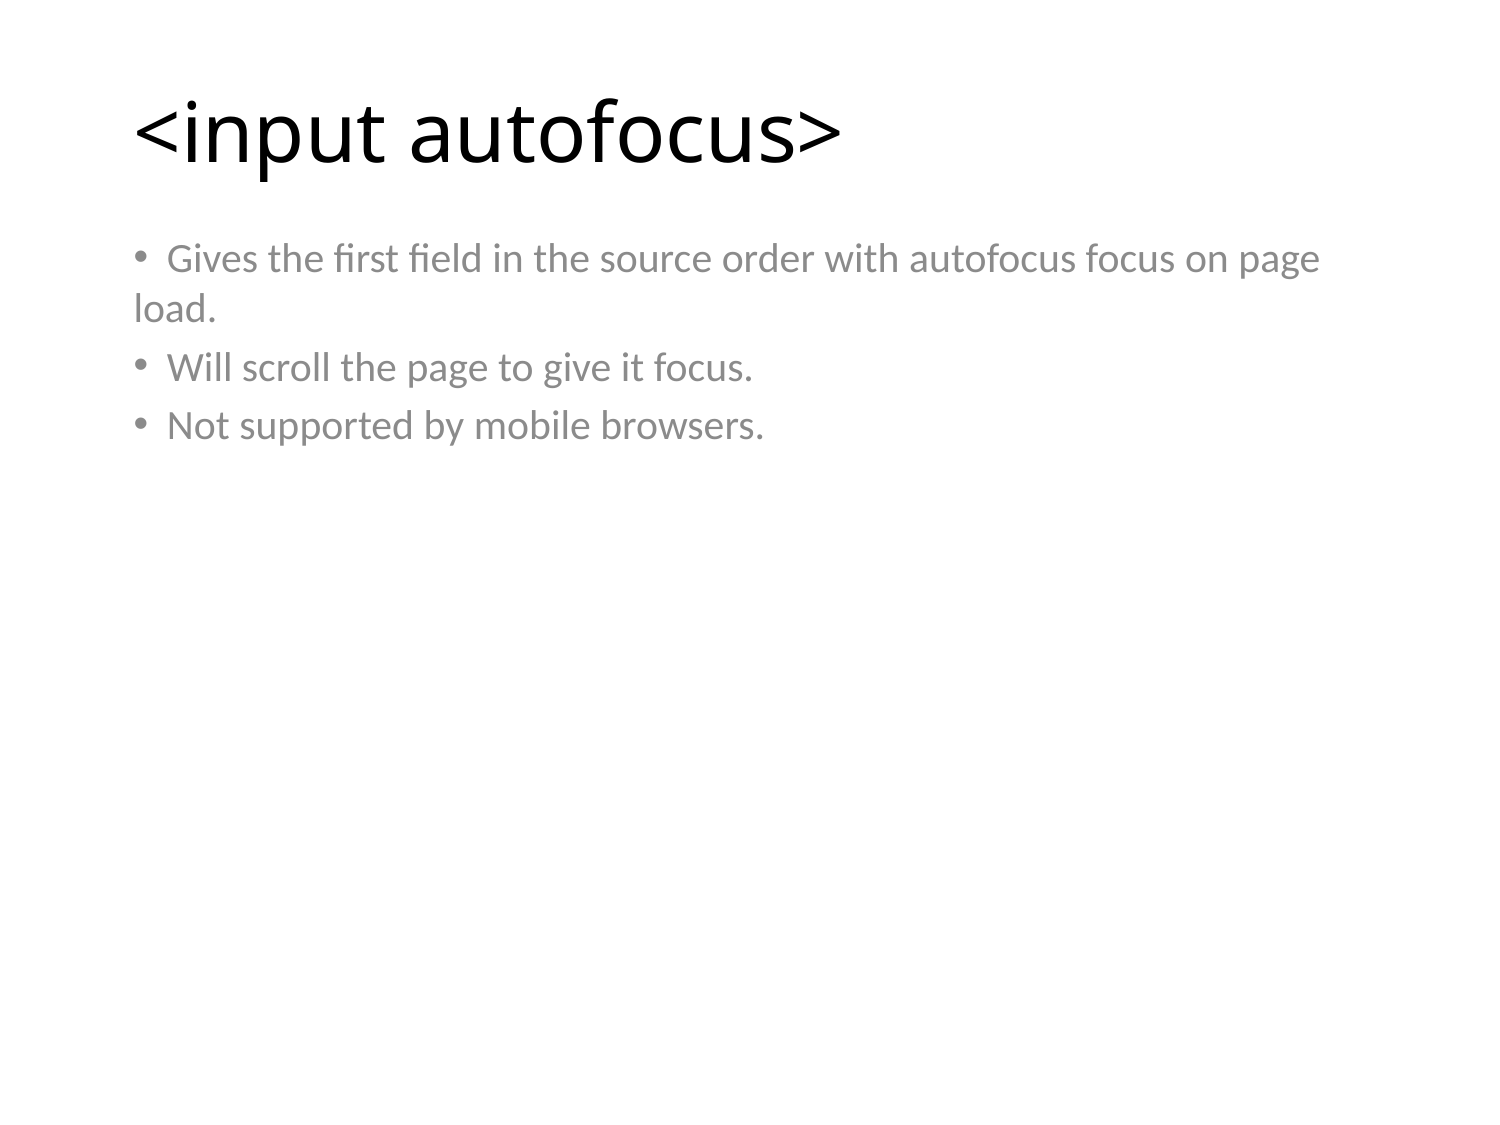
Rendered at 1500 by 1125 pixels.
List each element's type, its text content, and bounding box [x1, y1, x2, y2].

list Gives the first field in the source order with autofocus focus on page load. Will scroll the page to give it focus. Not supported by mobile browsers. [118, 223, 1394, 723]
title <input autofocus> [118, 71, 1394, 223]
